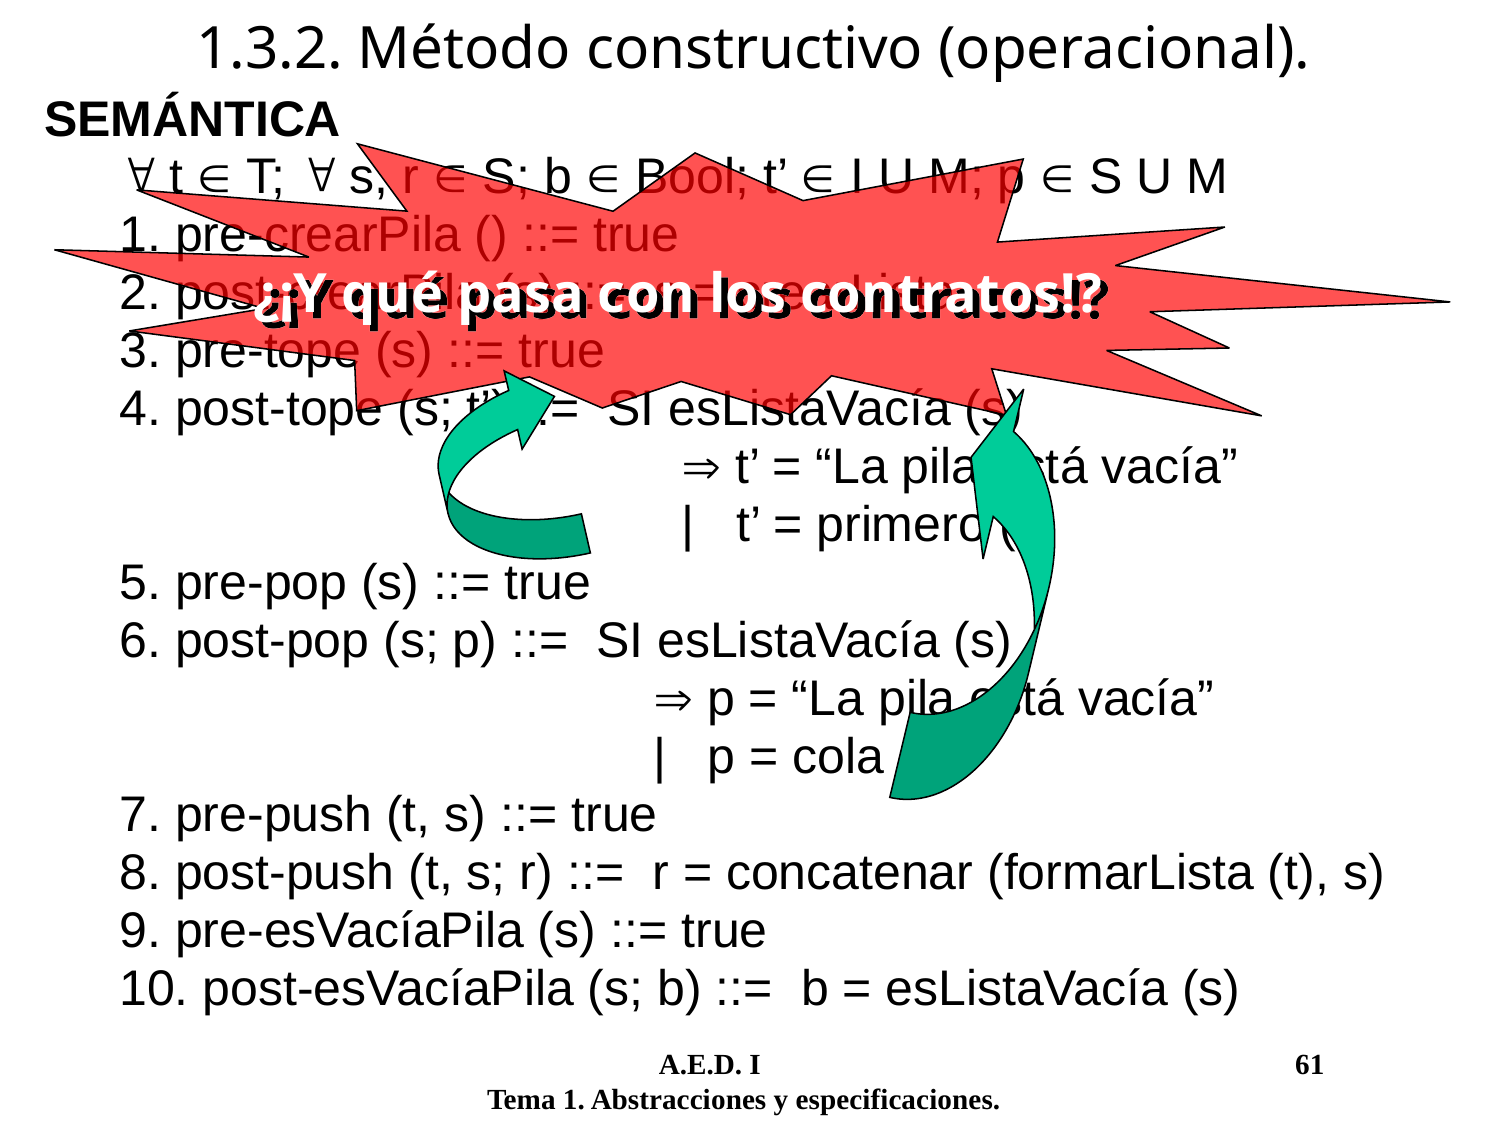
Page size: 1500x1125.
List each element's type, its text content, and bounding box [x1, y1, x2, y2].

text_box [136, 143, 1225, 254]
text_box [438, 370, 591, 559]
list SEMÁNTICA  t  T;  s, r  S; b  Bool; t’  I U M; p  S U M 1. pre-crearPila () ::= true 2. post-crearPila (s) ::= s = crearLista 3. pre-tope (s) ::= true 4. post-tope (s; t’) ::= SI esListaVacía (s)  t’ = “La pila está vacía” | t’ = primero (s) 5. pre-pop (s) ::= true 6. post-pop (s; p) ::= SI esListaVacía (s)  p = “La pila está vacía” | p = cola (s) 7. pre-push (t, s) ::= true 8. post-push (t, s; r) ::= r = concatenar (formarLista (t), s) 9. pre-esVacíaPila (s) ::= true 10. post-esVacíaPila (s; b) ::= b = esListaVacía (s) [29, 90, 1465, 1071]
text_box [889, 389, 1055, 800]
text_box 1.3.2. Método constructivo (operacional). [41, 0, 1467, 91]
text_box [54, 249, 238, 302]
text_box [129, 312, 1262, 416]
text_box ¿¡Y qué pasa con los contratos!? [238, 250, 1149, 331]
footer A.E.D. I 61 Tema 1. Abstracciones y especificaciones. [472, 1037, 1468, 1100]
text_box [1155, 269, 1451, 312]
